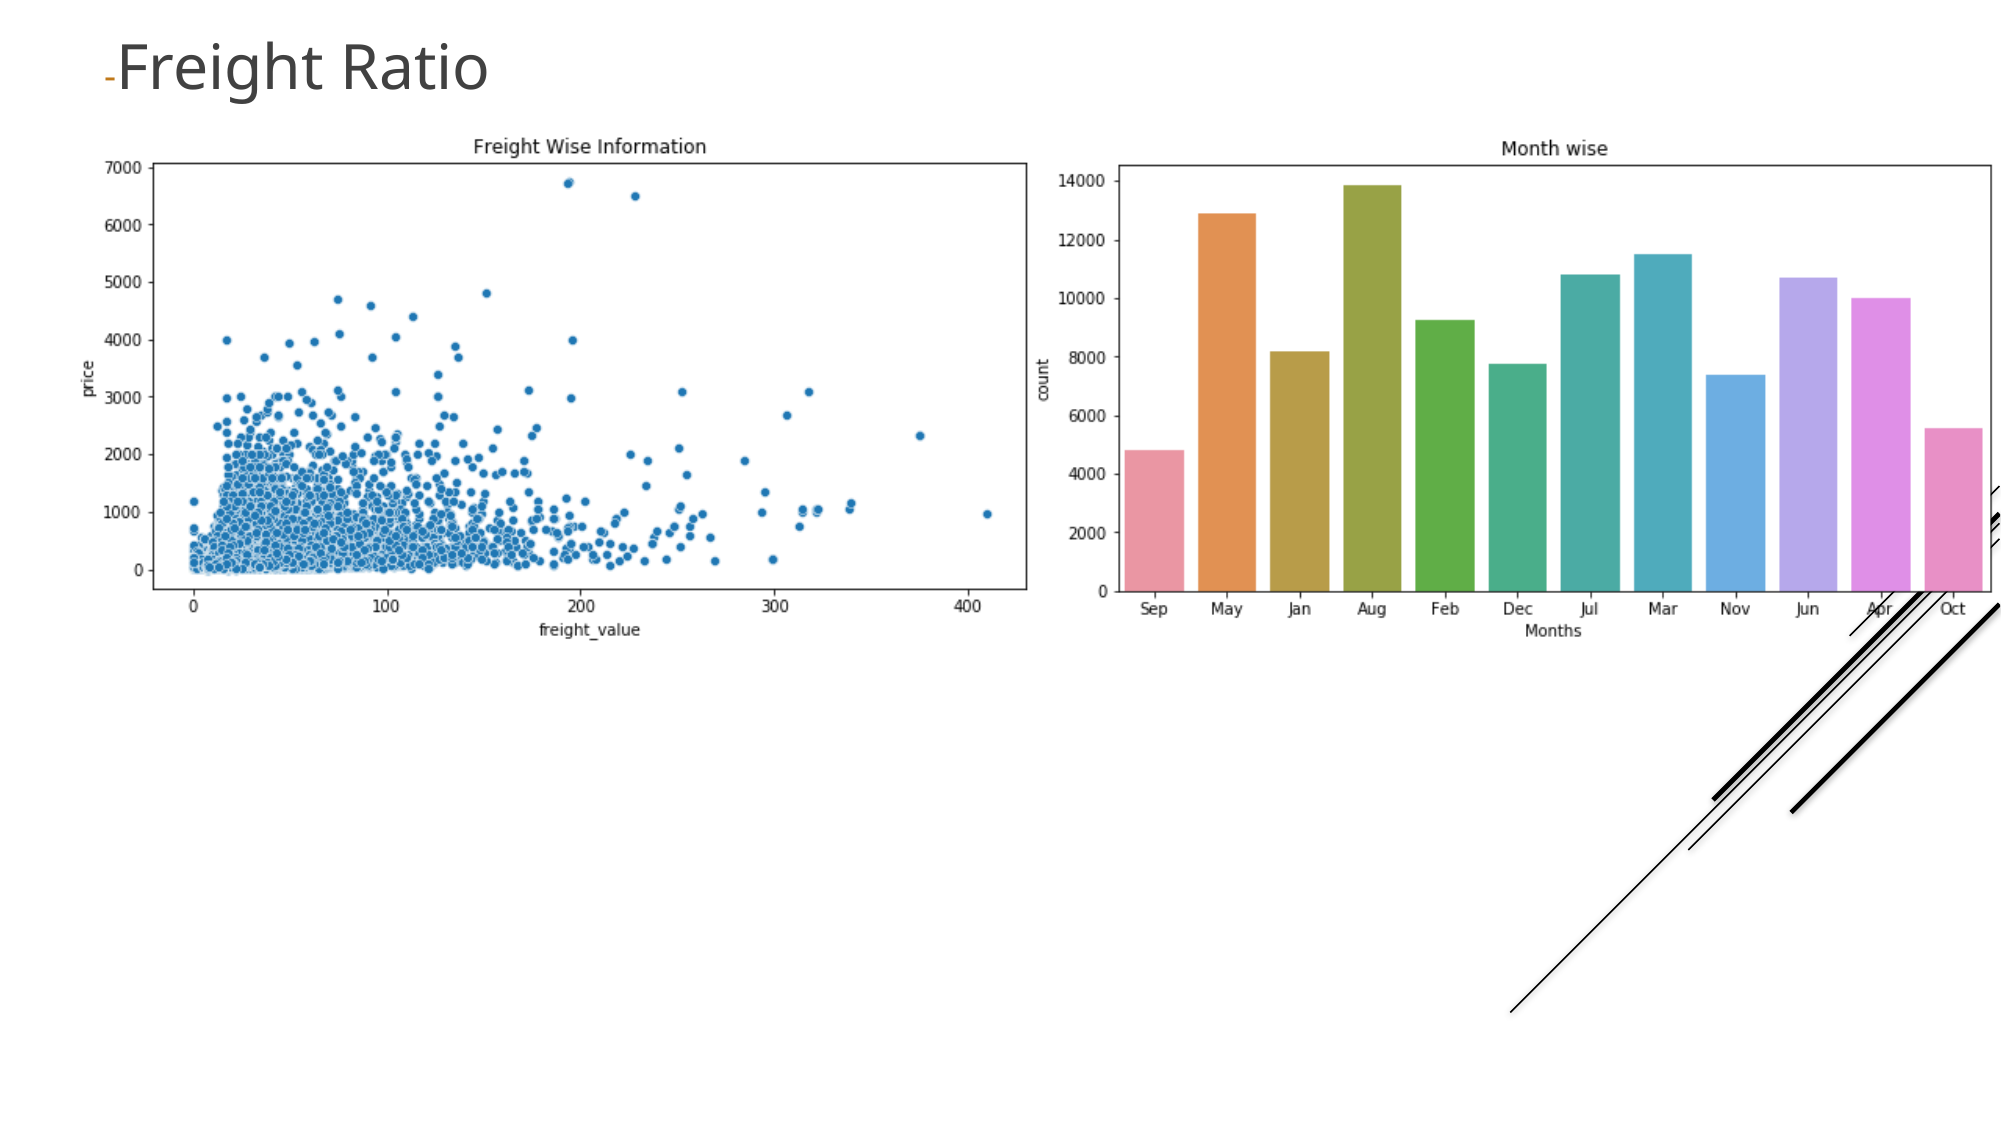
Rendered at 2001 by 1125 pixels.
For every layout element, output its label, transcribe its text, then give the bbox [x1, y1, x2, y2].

picture [70, 127, 2000, 651]
text_box -Freight Ratio [104, 28, 695, 103]
